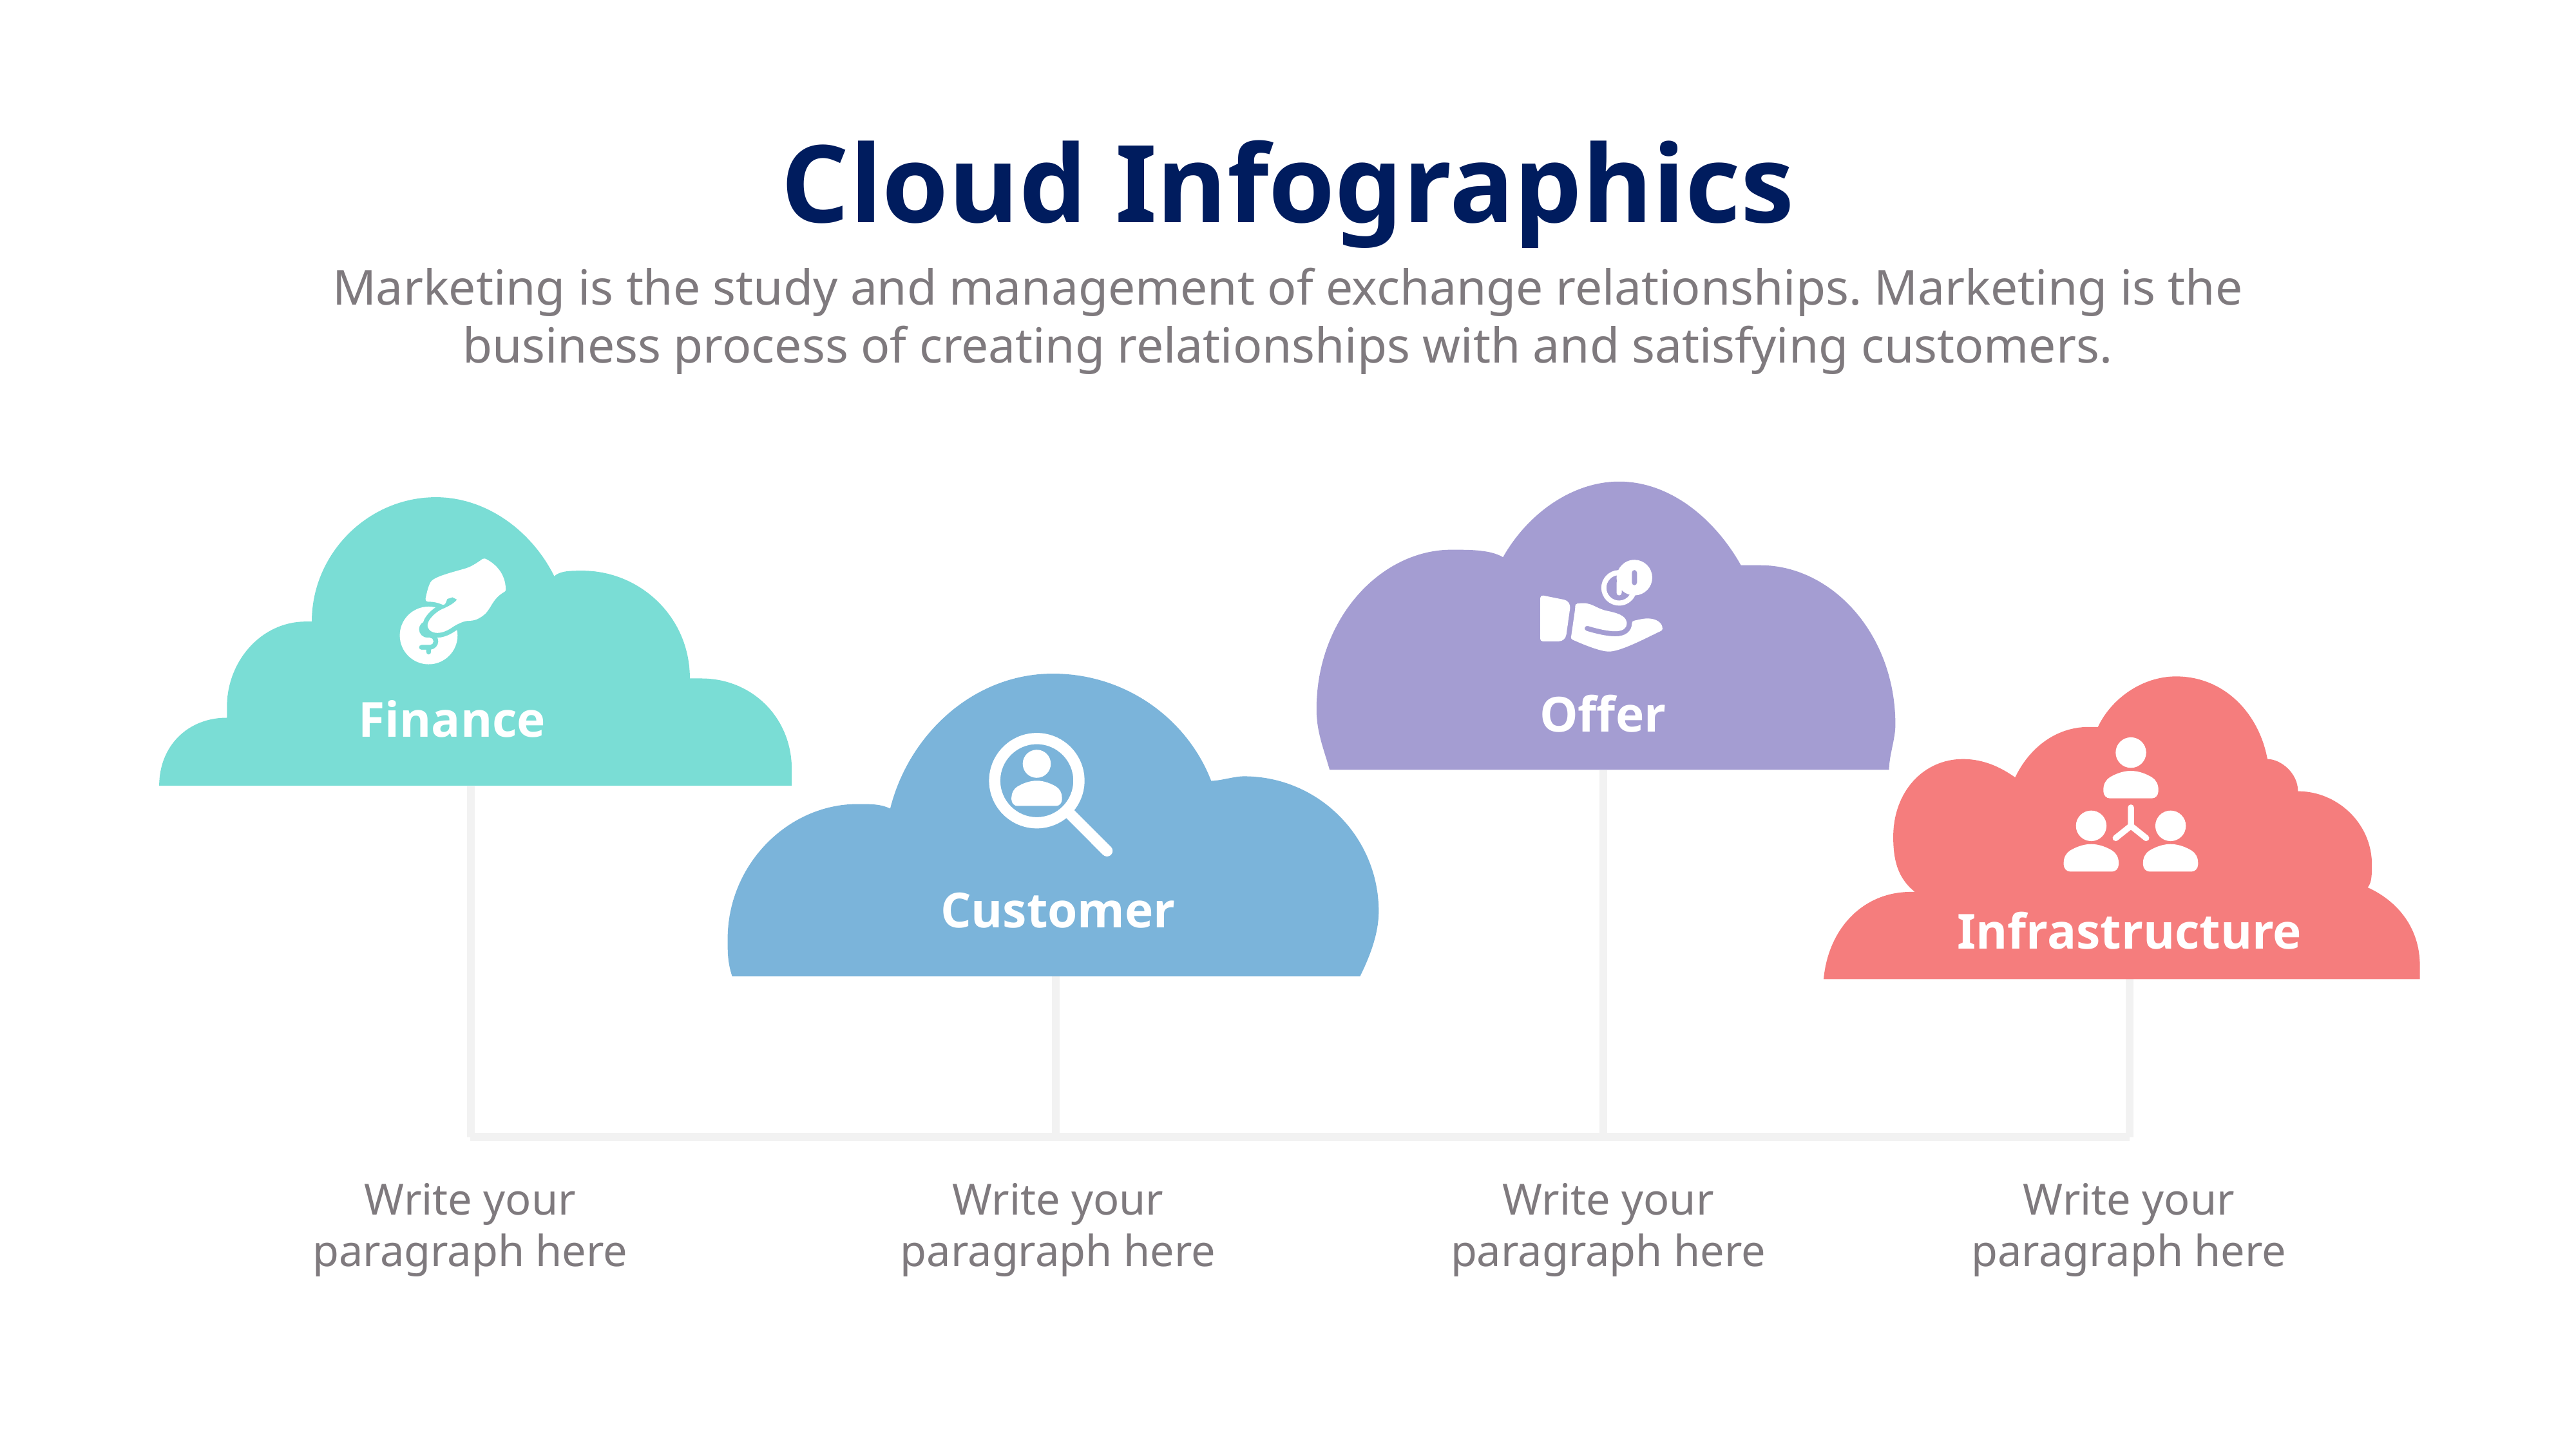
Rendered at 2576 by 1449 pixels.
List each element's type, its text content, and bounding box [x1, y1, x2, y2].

text_box [2155, 810, 2186, 842]
text_box Finance [281, 684, 623, 752]
text_box Marketing is the study and management of exchange relationships. Marketing is the business process of creating relationships with and satisfying customers. [281, 251, 2295, 377]
text_box [1022, 750, 1051, 778]
text_box [989, 733, 1113, 857]
text_box [159, 497, 792, 786]
text_box [2075, 810, 2107, 842]
text_box [2115, 737, 2146, 768]
text_box [1601, 560, 1653, 606]
text_box [727, 674, 1379, 977]
text_box Write your paragraph here [888, 1167, 1229, 1280]
text_box [2063, 844, 2119, 872]
text_box [425, 558, 506, 633]
text_box Write your paragraph here [1958, 1167, 2300, 1280]
text_box Customer [1056, 875, 1229, 942]
text_box Write your paragraph here [1438, 1167, 1779, 1280]
text_box [1824, 676, 2420, 980]
text_box [399, 606, 458, 665]
text_box [2130, 804, 2150, 842]
text_box [1540, 595, 1570, 641]
text_box Infrastructure [1934, 896, 2129, 964]
text_box [1056, 786, 1062, 806]
text_box Infrastructure [2130, 896, 2325, 964]
text_box Customer [888, 875, 1056, 942]
text_box [2142, 844, 2199, 872]
text_box [1570, 603, 1663, 652]
text_box [1011, 781, 1056, 806]
text_box Write your paragraph here [300, 1167, 641, 1280]
text_box Offer [1433, 678, 1773, 746]
text_box [2112, 805, 2129, 842]
text_box [1316, 481, 1896, 770]
text_box Cloud Infographics [771, 110, 1804, 249]
text_box [2103, 770, 2159, 799]
